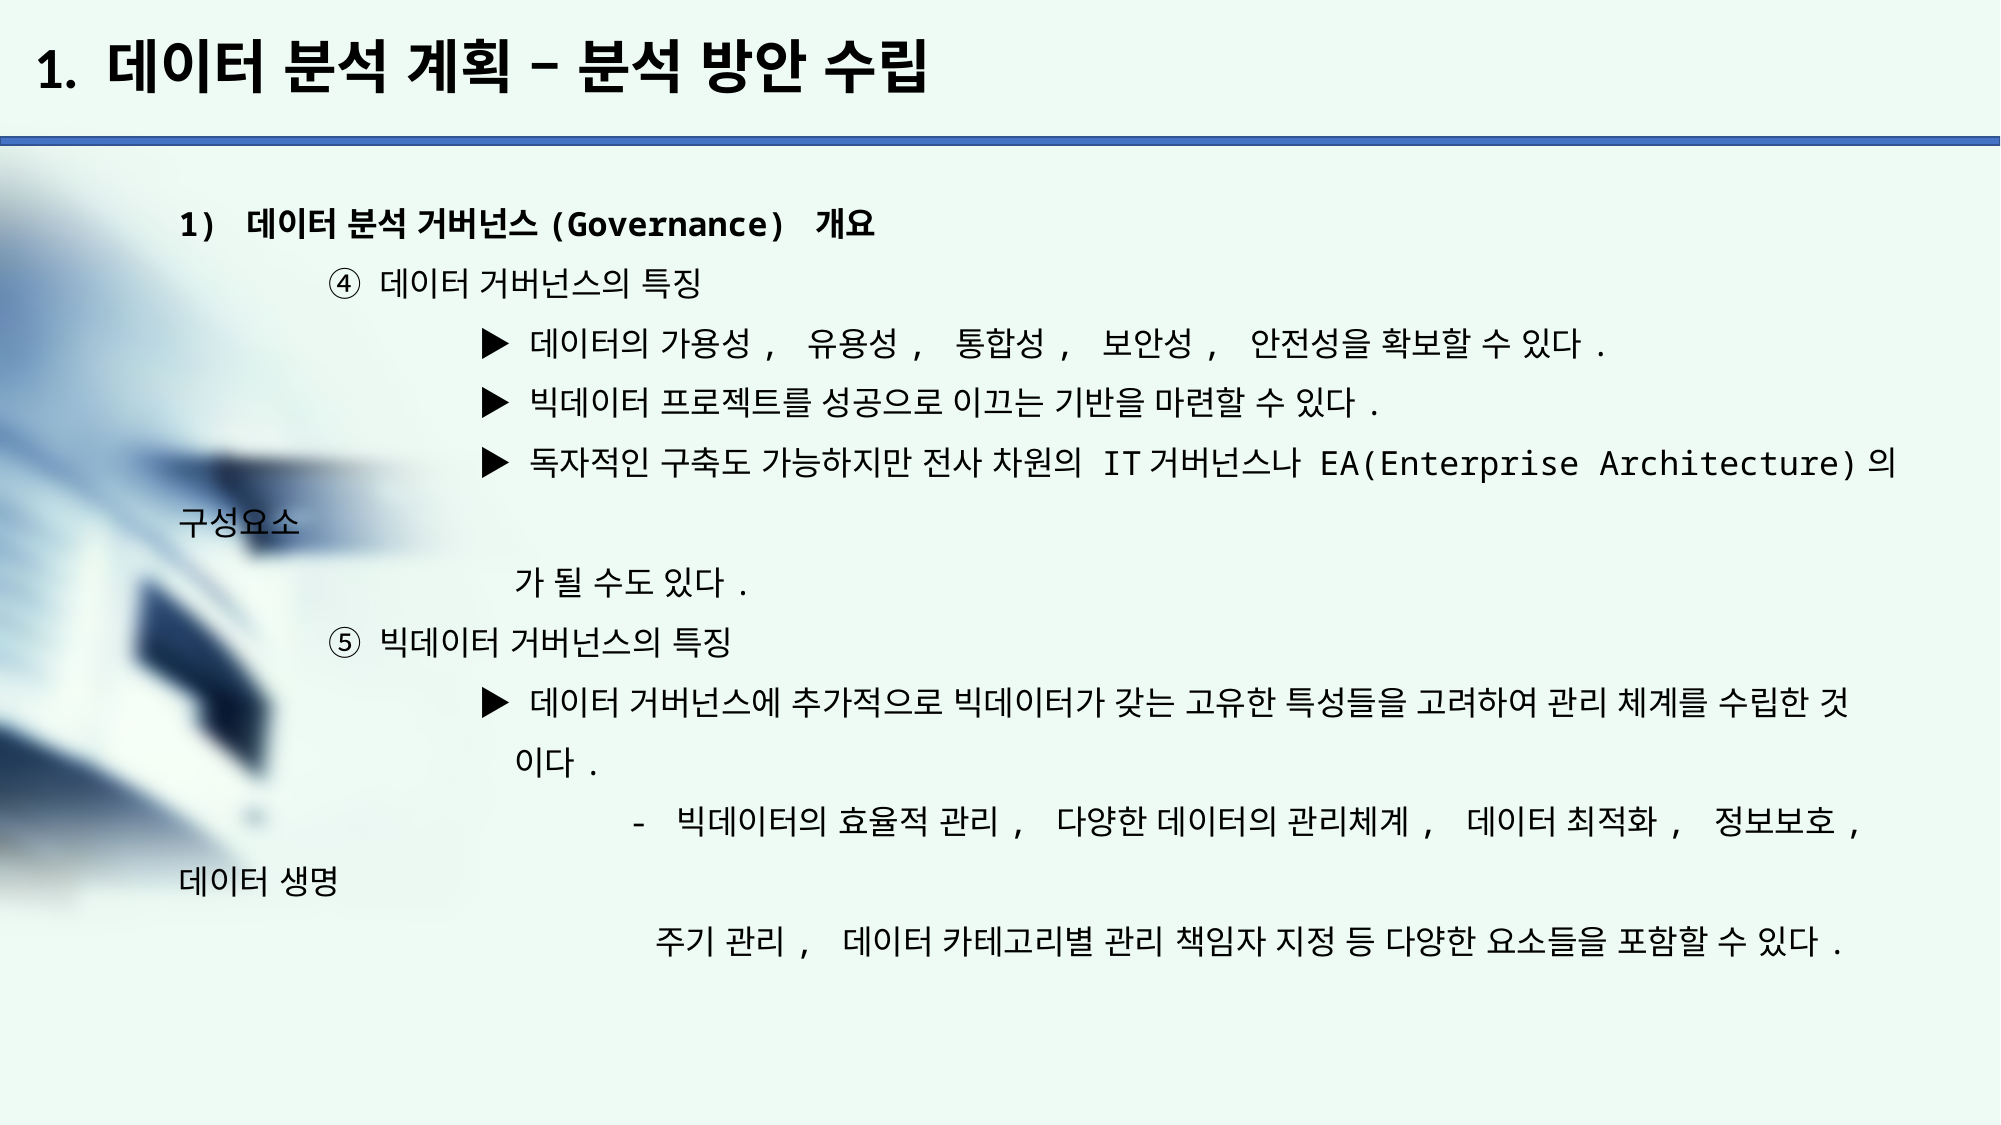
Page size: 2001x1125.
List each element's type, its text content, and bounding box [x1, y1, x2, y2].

picture [0, 146, 2000, 1125]
text_box 1) 데이터 분석 거버넌스(Governance) 개요 ④ 데이터 거버넌스의 특징 ▶ 데이터의 가용성, 유용성, 통합성, 보안성, 안전성을 확보할 수 있다. ▶ 빅데이터 프로젝트를 성공으로 이끄는 기반을 마련할 수 있다. ▶ 독자적인 구축도 가능하지만 전사 차원의 IT거버넌스나 EA(Enterprise Architecture)의 구성요소 가 될 수도 있다. ⑤ 빅데이터 거버넌스의 특징 ▶ 데이터 거버넌스에 추가적으로 빅데이터가 갖는 고유한 특성들을 고려하여 관리 체계를 수립한 것 이다. - 빅데이터의 효율적 관리, 다양한 데이터의 관리체계, 데이터 최적화, 정보보호, 데이터 생명 주기 관리, 데이터 카테고리별 관리 책임자 지정 등 다양한 요소들을 포함할 수 있다. [163, 175, 1922, 969]
title 1. 데이터 분석 계획 – 분석 방안 수립 [19, 14, 1745, 126]
picture [0, 0, 2000, 136]
